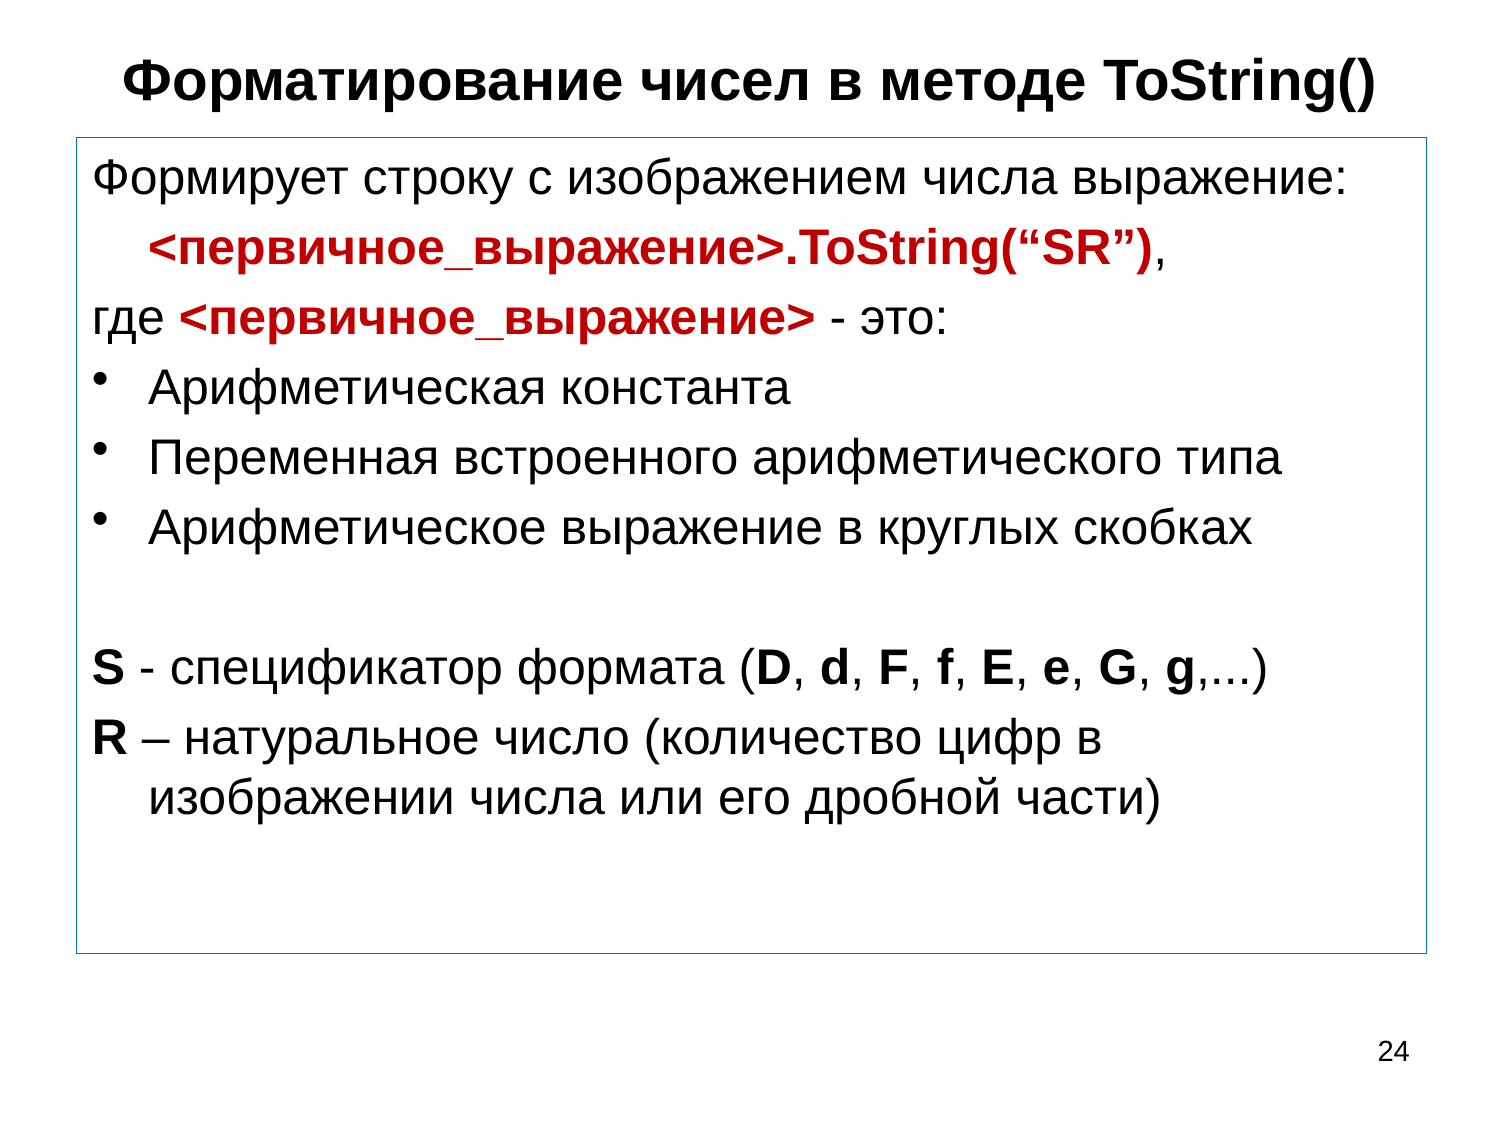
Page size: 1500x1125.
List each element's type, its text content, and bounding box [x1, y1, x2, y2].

slide_number 24 [1074, 1024, 1426, 1103]
list Формирует строку с изображением числа выражение: <первичное_выражение>.ToString(“SR”), где <первичное_выражение> - это: Арифметическая константа Переменная встроенного арифметического типа Арифметическое выражение в круглых скобках S - спецификатор формата (D, d, F, f, E, e, G, g,...) R – натуральное число (количество цифр в изображении числа или его дробной части) [76, 137, 1427, 954]
title Форматирование чисел в методе ToString() [75, 19, 1425, 135]
